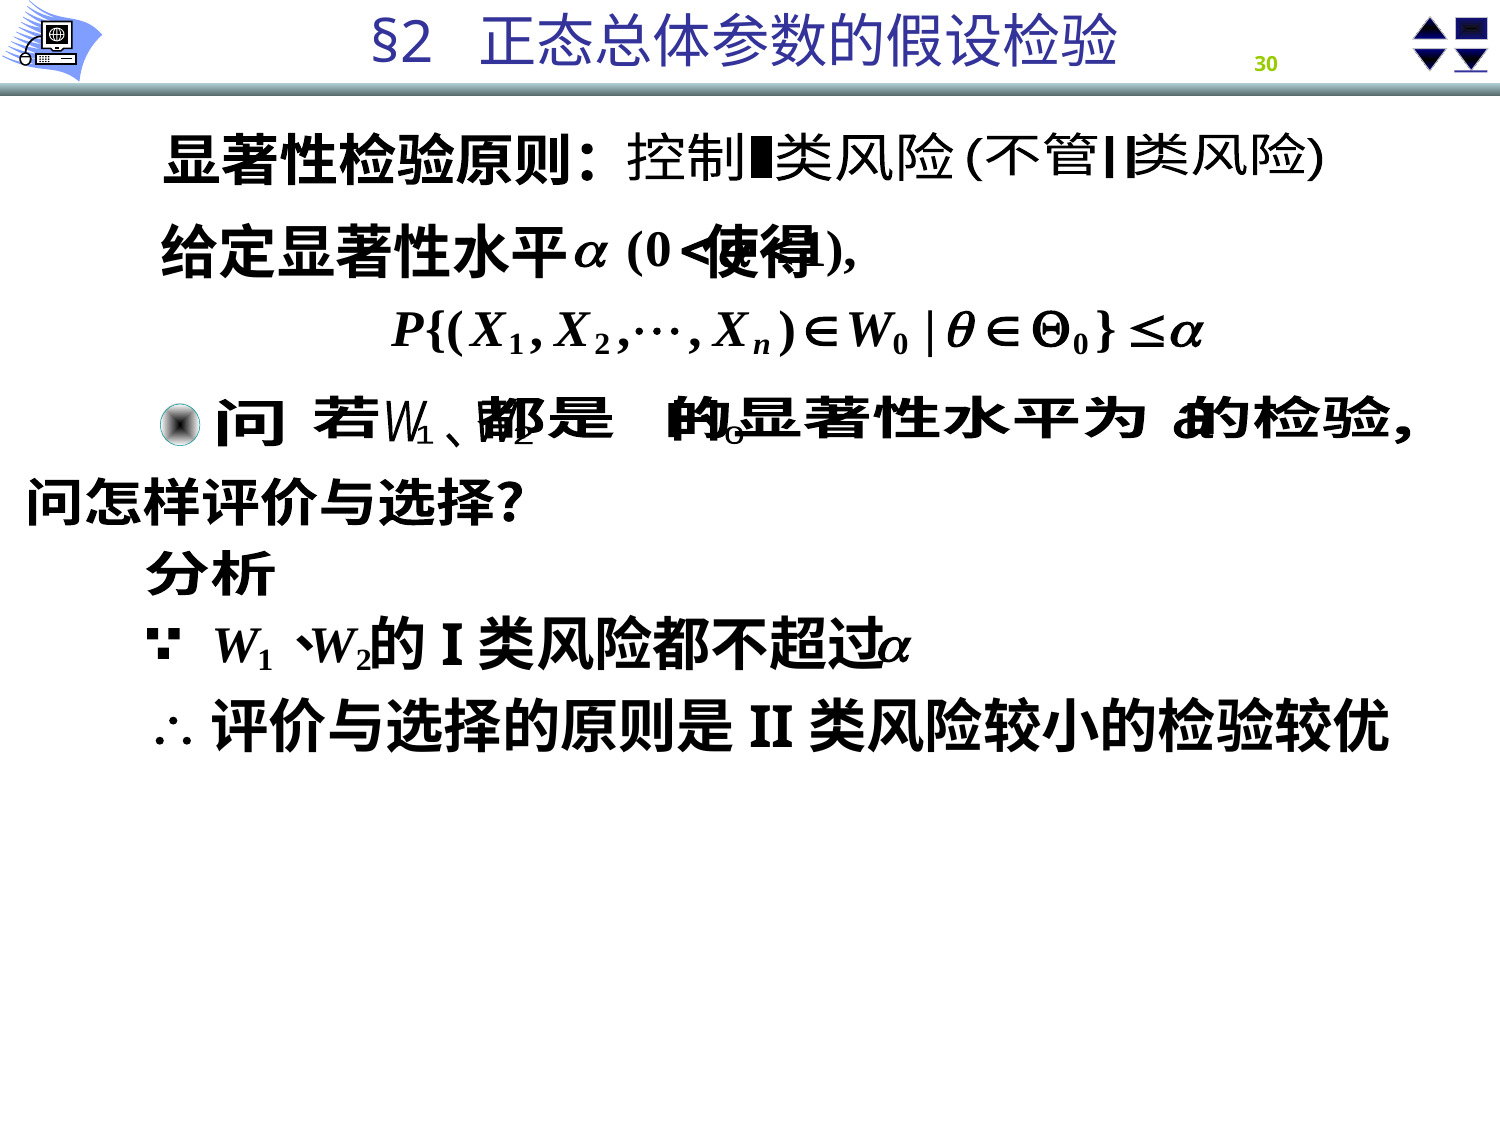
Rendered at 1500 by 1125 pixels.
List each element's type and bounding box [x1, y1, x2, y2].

text_box [145, 207, 1101, 294]
text_box [148, 681, 1451, 768]
text_box [967, 132, 1323, 182]
text_box [627, 131, 954, 182]
text_box [142, 599, 1003, 686]
text_box [378, 294, 1219, 373]
text_box [312, 394, 1411, 449]
text_box [160, 398, 284, 447]
